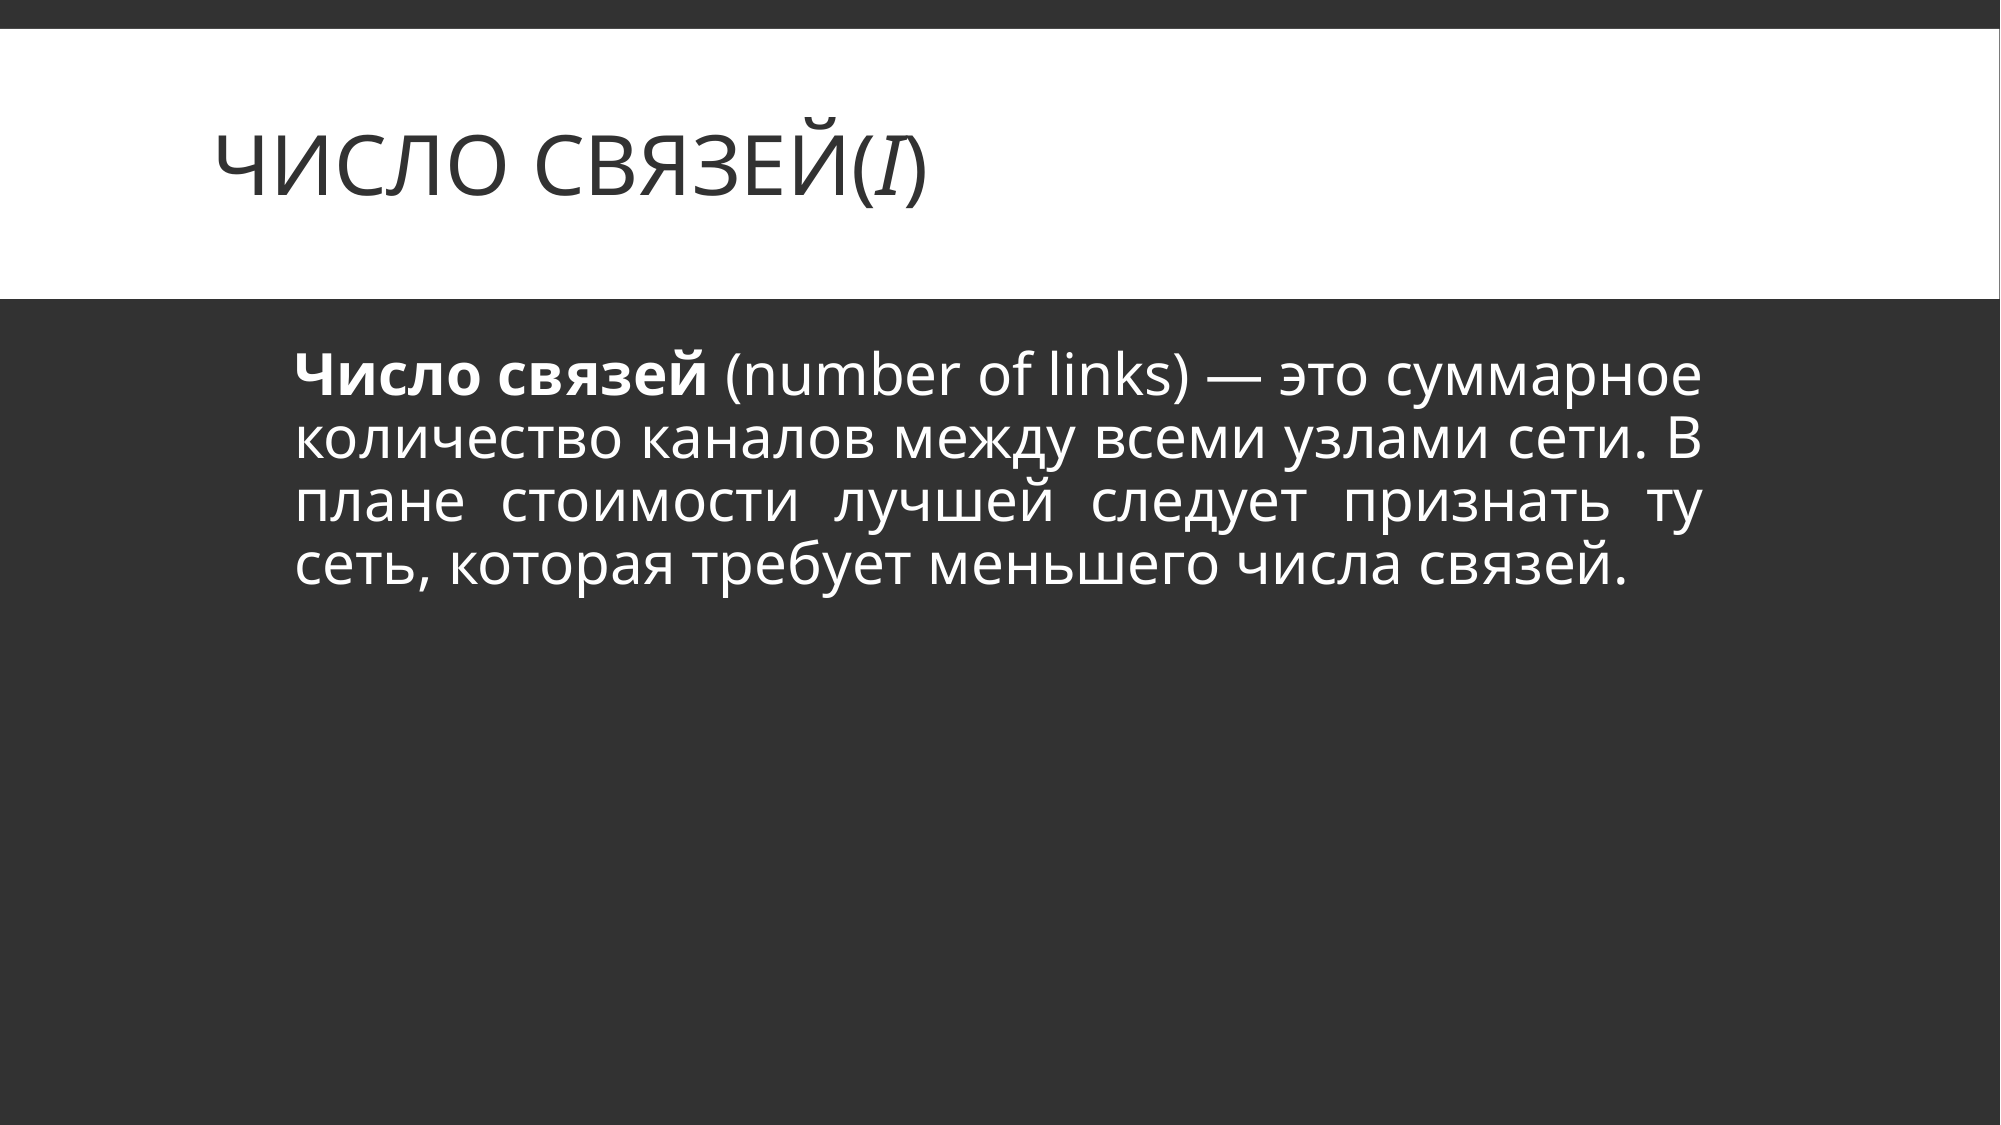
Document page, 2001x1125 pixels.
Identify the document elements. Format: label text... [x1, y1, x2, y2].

list Число связей (number of links) — это суммарное количество каналов между всеми узлами сети. В плане стоимости лучшей следует признать ту сеть, которая требует меньшего числа связей. [279, 338, 1719, 1084]
title Число связей(I) [197, 46, 1803, 295]
